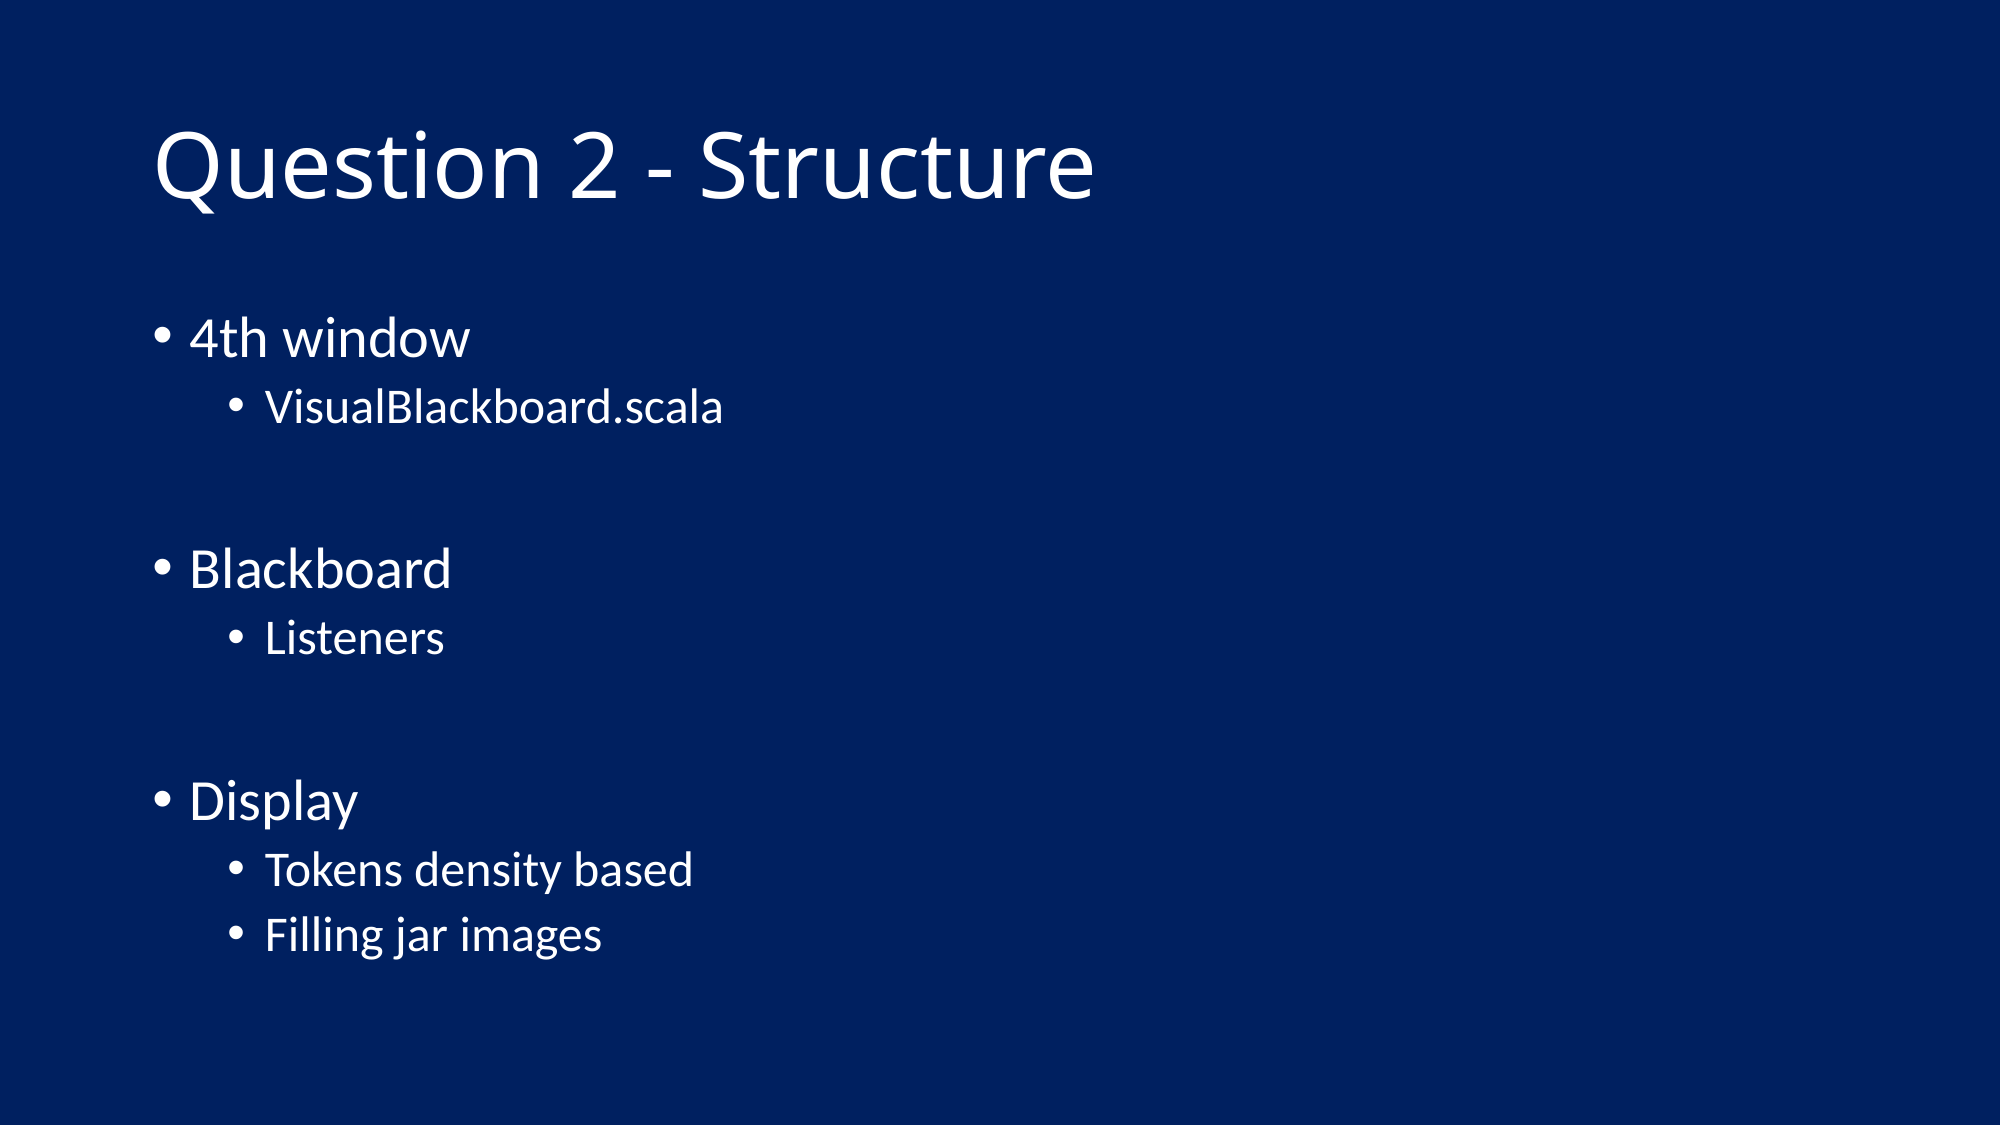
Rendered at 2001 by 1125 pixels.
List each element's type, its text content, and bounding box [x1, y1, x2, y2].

list 4th window VisualBlackboard.scala Blackboard Listeners Display Tokens density based Filling jar images [137, 299, 1863, 1014]
title Question 2 - Structure [137, 59, 1863, 278]
